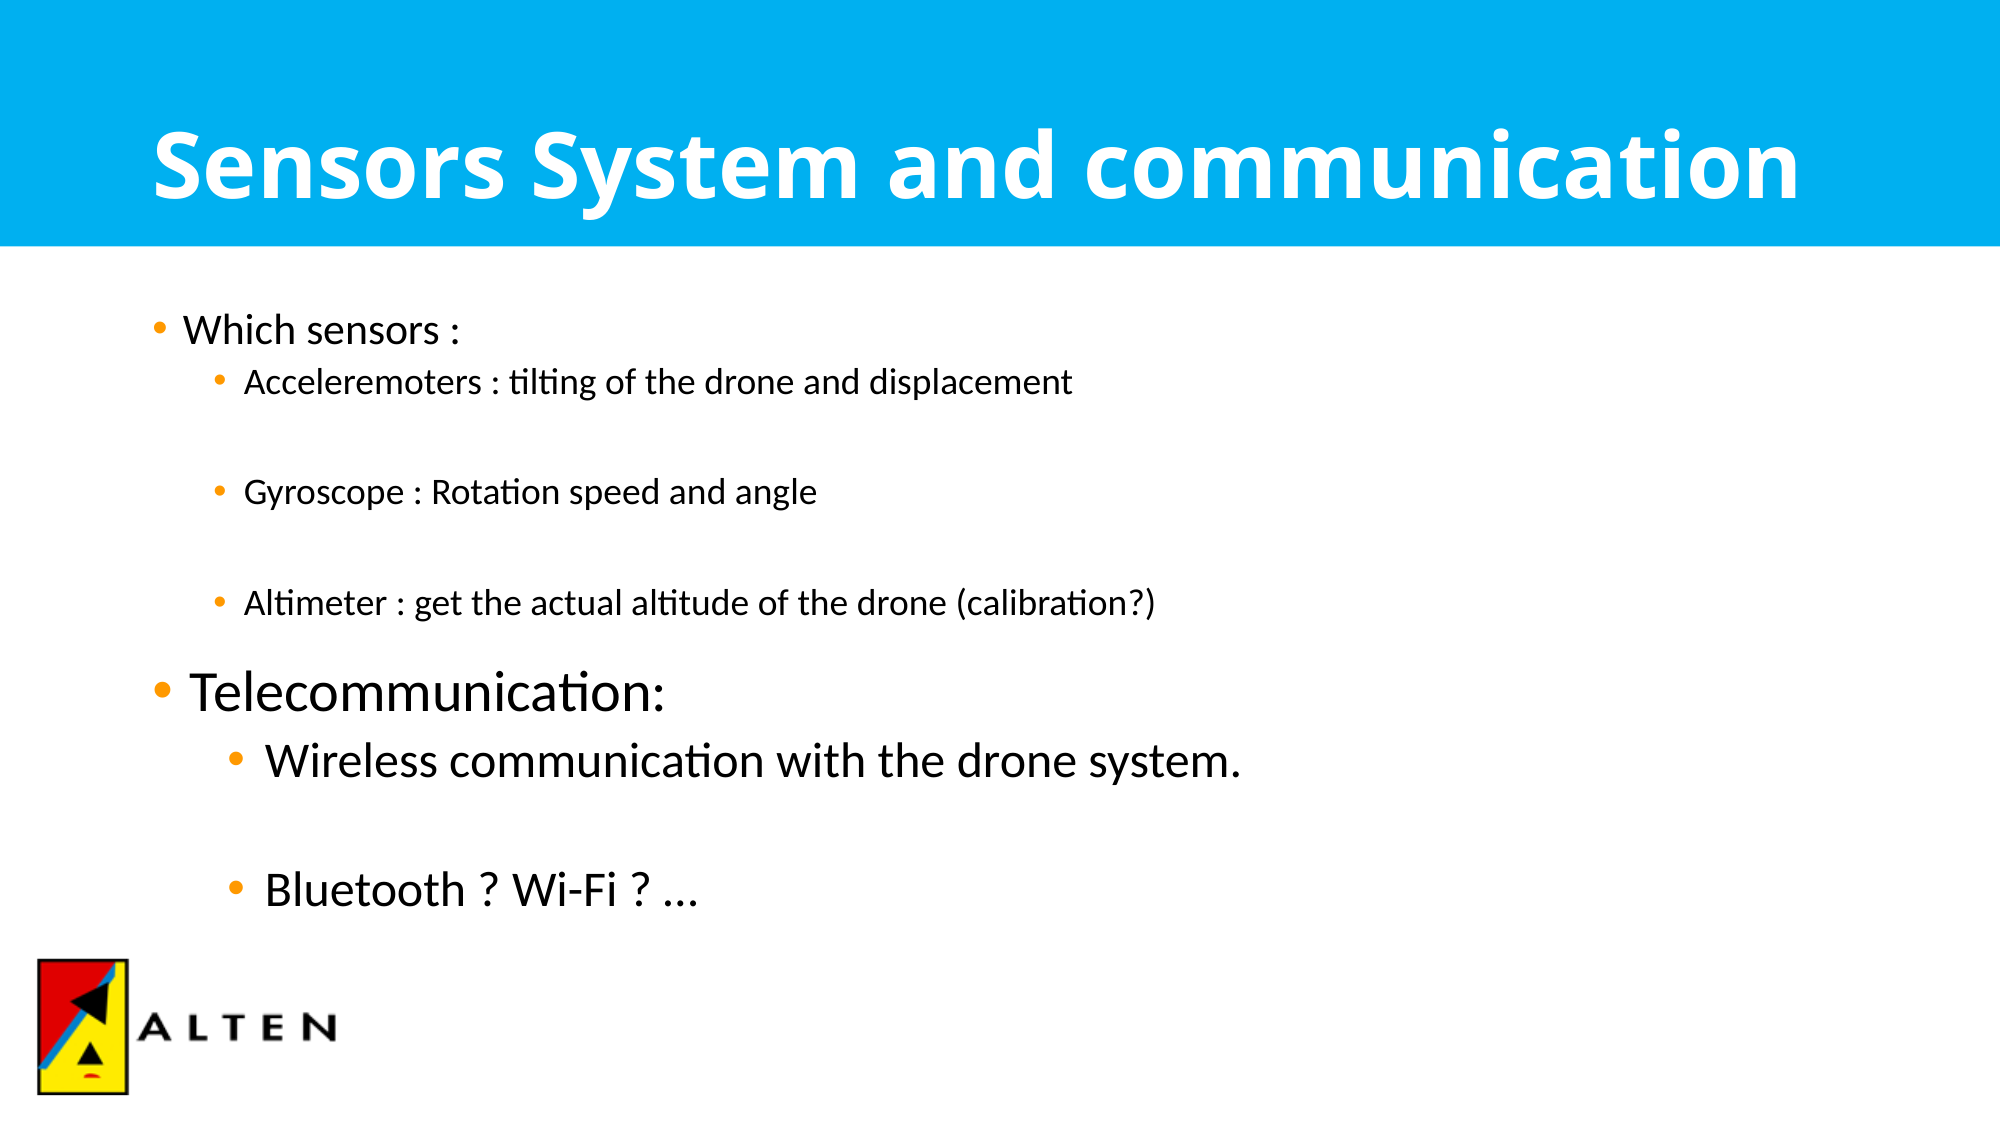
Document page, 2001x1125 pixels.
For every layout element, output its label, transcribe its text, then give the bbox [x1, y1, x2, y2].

text_box [0, 0, 2000, 247]
text_box Telecommunication: Wireless communication with the drone system. Bluetooth ? Wi-Fi ? … [137, 653, 1863, 986]
title Sensors System and communication [137, 59, 1863, 278]
list Which sensors : Acceleremoters : tilting of the drone and displacement Gyroscope : Rotation speed and angle Altimeter : get the actual altitude of the drone (calibration?) [137, 299, 1863, 632]
picture [31, 910, 344, 1125]
